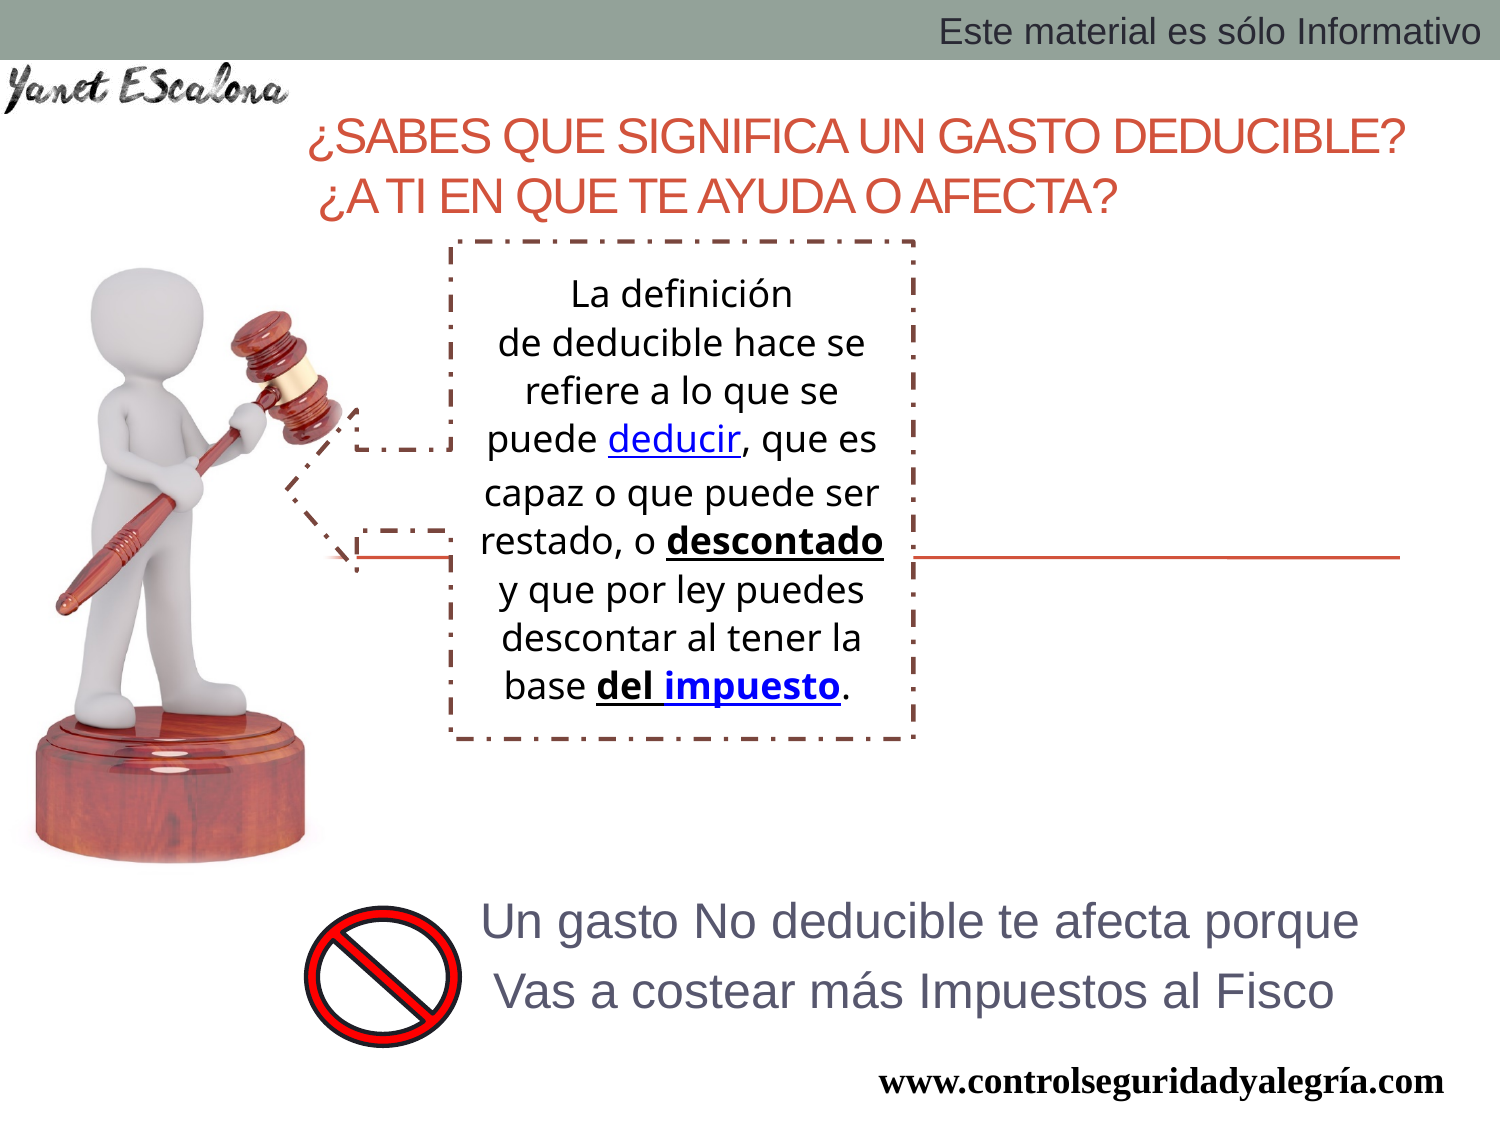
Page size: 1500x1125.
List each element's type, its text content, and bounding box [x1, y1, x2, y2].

text_box [24, 24, 1500, 100]
text_box [303, 905, 463, 1049]
text_box Este material es sólo Informativo [923, 0, 1497, 60]
title ¿Sabes que Significa un Gasto Deducible? ¿A ti en que te ayuda o afecta? [291, 113, 1447, 291]
picture [0, 240, 357, 882]
text_box www.controlseguridadyalegría.com [823, 1045, 1500, 1109]
picture [0, 61, 292, 115]
text_box La definición de deducible hace se refiere a lo que se puede deducir, que es capaz o que puede ser restado, o descontado y que por ley puedes descontar al tener la base del impuesto. [365, 239, 916, 742]
subtitle Un gasto No deducible te afecta porque Vas a costear más Impuestos al Fisco [465, 881, 1386, 1027]
